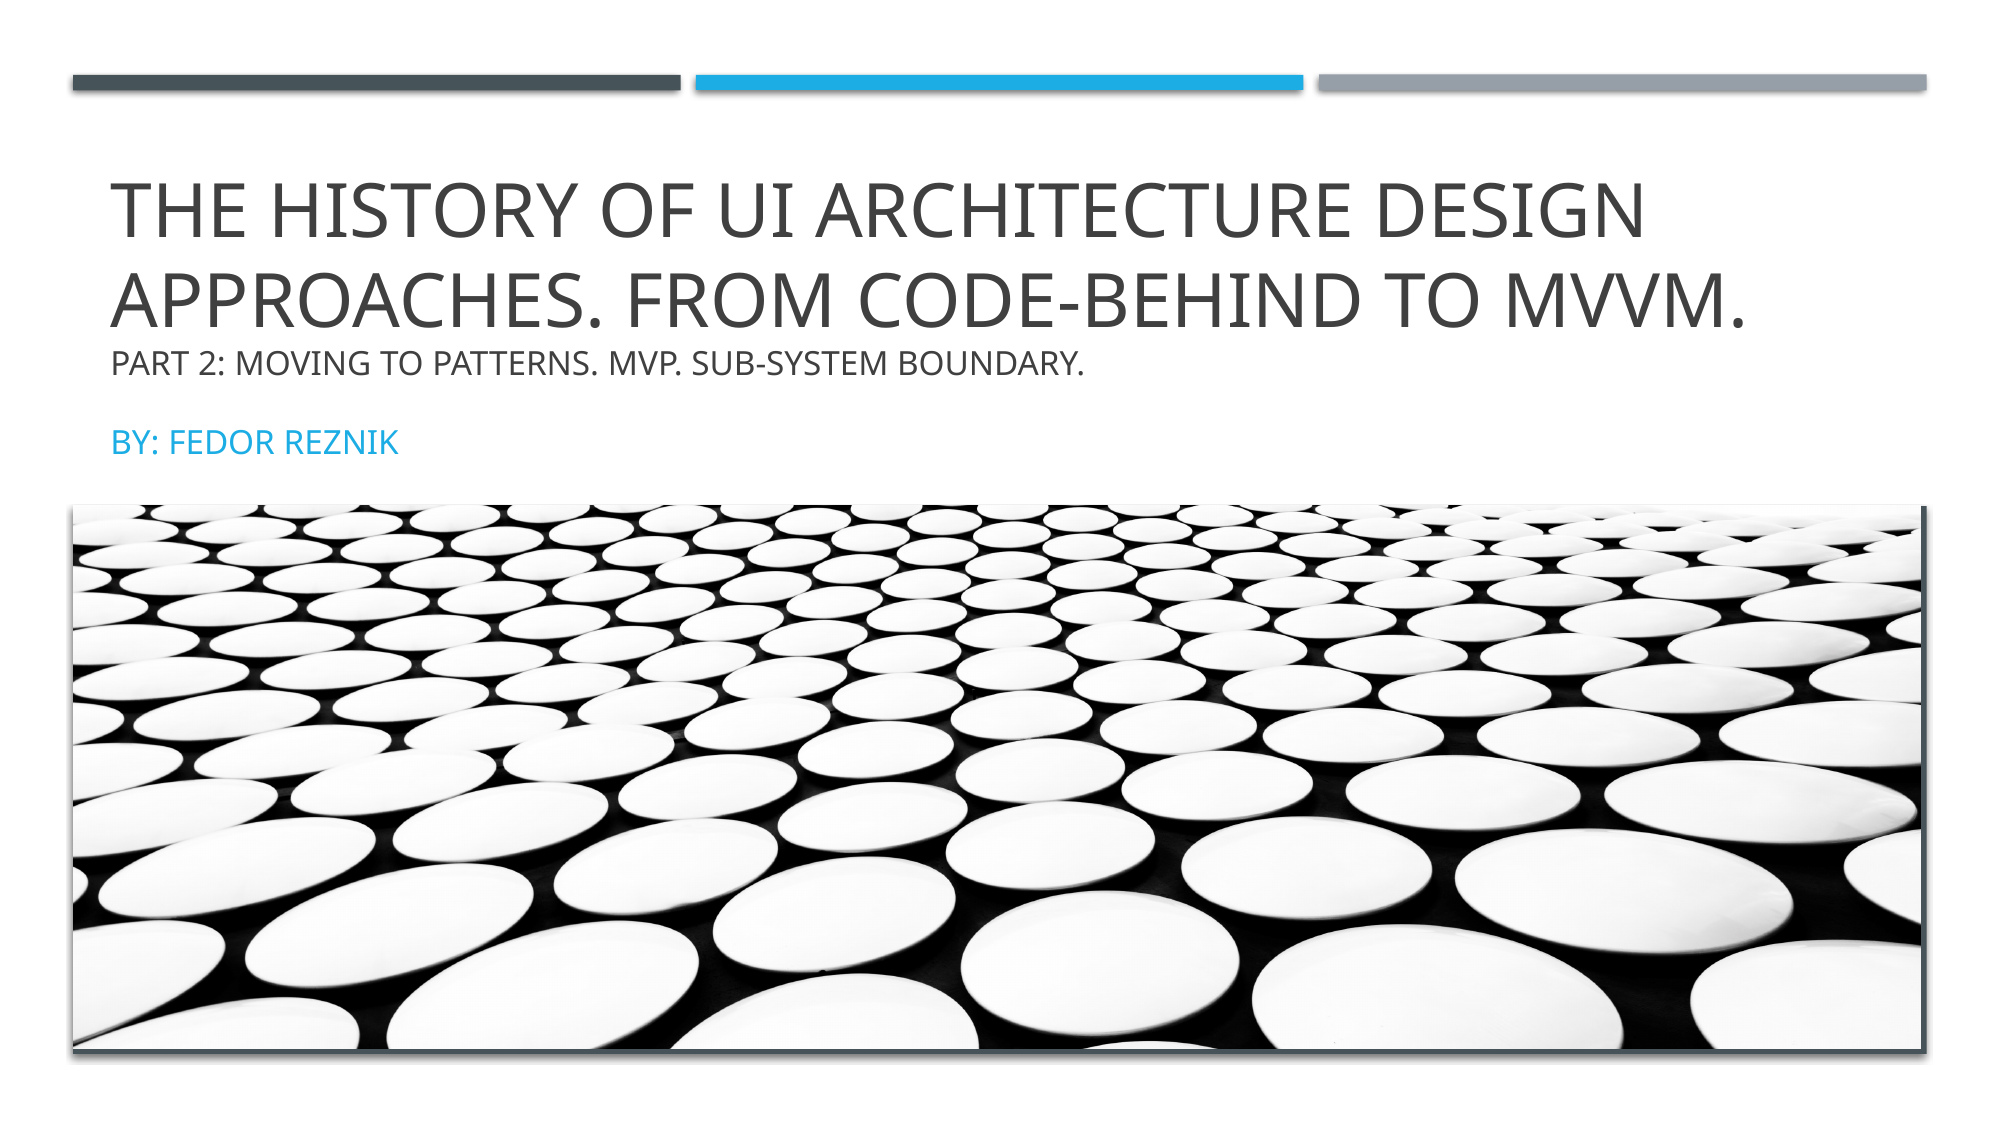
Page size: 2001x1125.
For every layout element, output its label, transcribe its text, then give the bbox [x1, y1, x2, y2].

subtitle By: Fedor Reznik [95, 409, 1899, 487]
title The history of UI architecture design approaches. From code-behind to MVVM. Part 2: Moving to patterns. MVP. Sub-system boundary. [95, 135, 1899, 390]
picture [72, 504, 1922, 1050]
